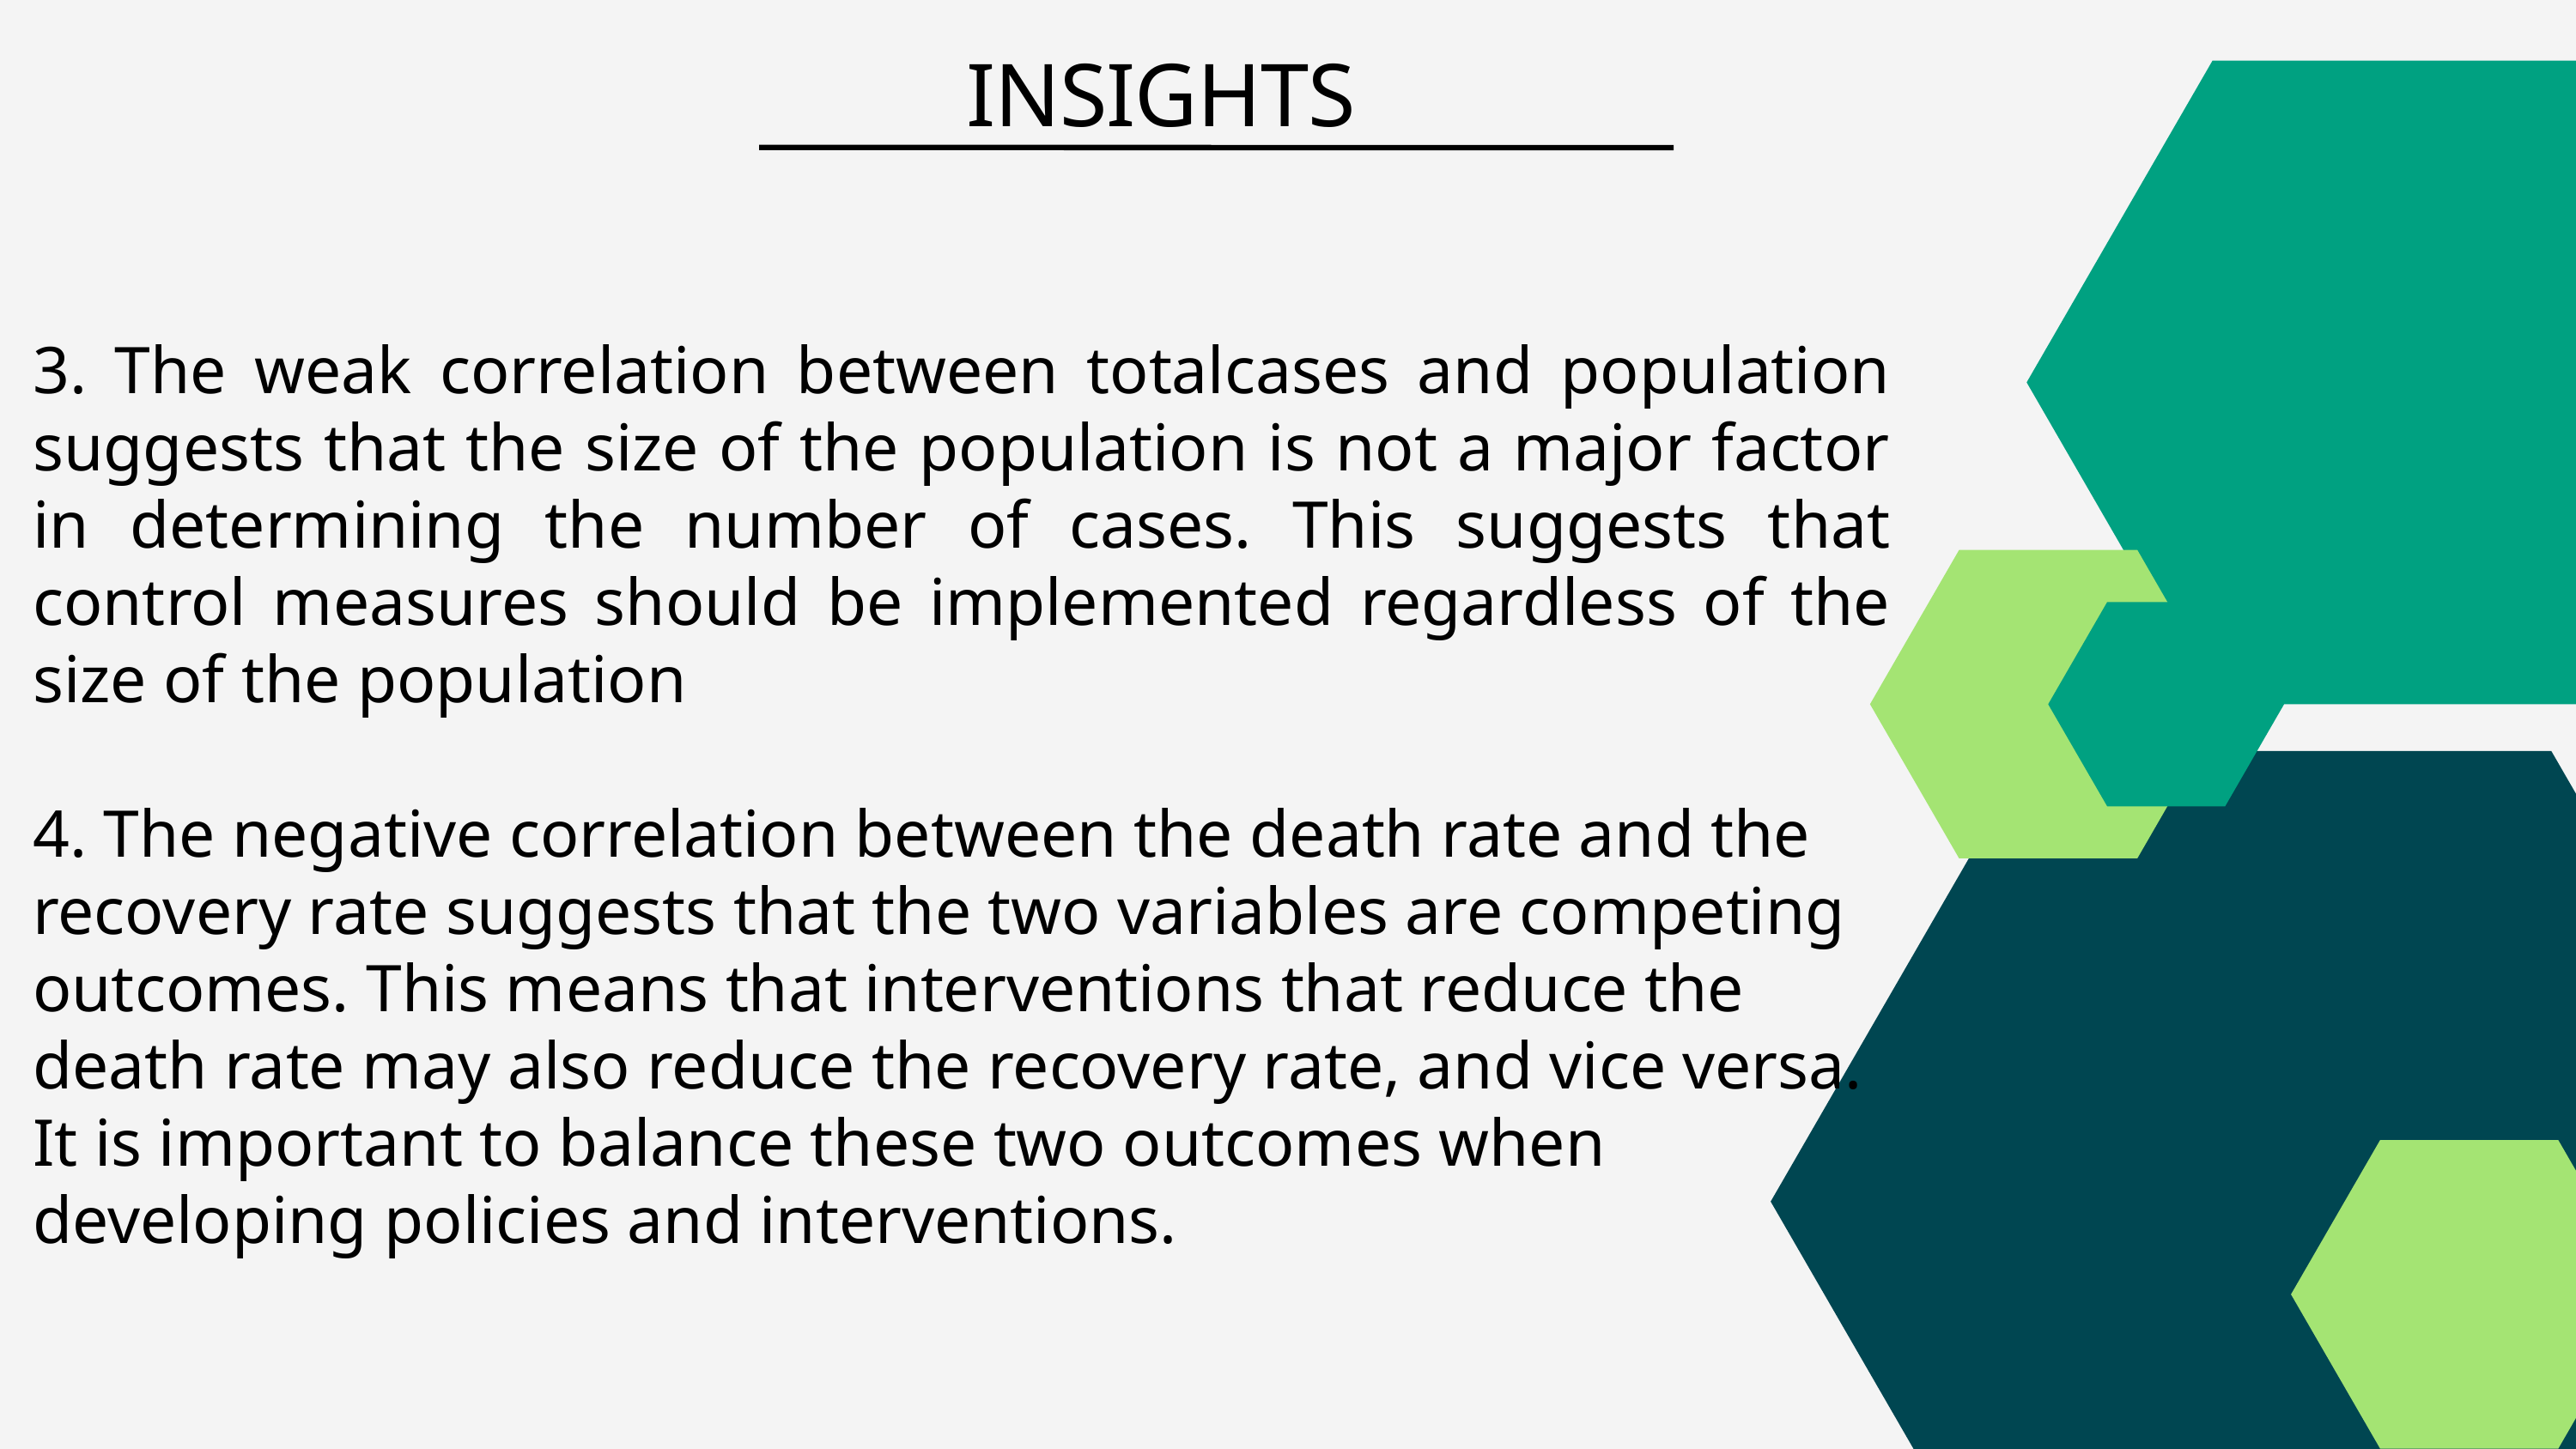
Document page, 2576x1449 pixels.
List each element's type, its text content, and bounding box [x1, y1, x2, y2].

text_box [1770, 750, 2576, 1449]
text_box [2290, 1139, 2576, 1449]
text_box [2047, 602, 2285, 807]
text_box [1869, 549, 2227, 859]
text_box 3. The weak correlation between totalcases and population suggests that the size of the population is not a major factor in determining the number of cases. This suggests that control measures should be implemented regardless of the size of the population 4. The negative correlation between the death rate and the recovery rate suggests that the two variables are competing outcomes. This means that interventions that reduce the death rate may also reduce the recovery rate, and vice versa. It is important to balance these two outcomes when developing policies and interventions. [33, 329, 1892, 1449]
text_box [2026, 60, 2576, 705]
text_box INSIGHTS [966, 39, 1396, 145]
